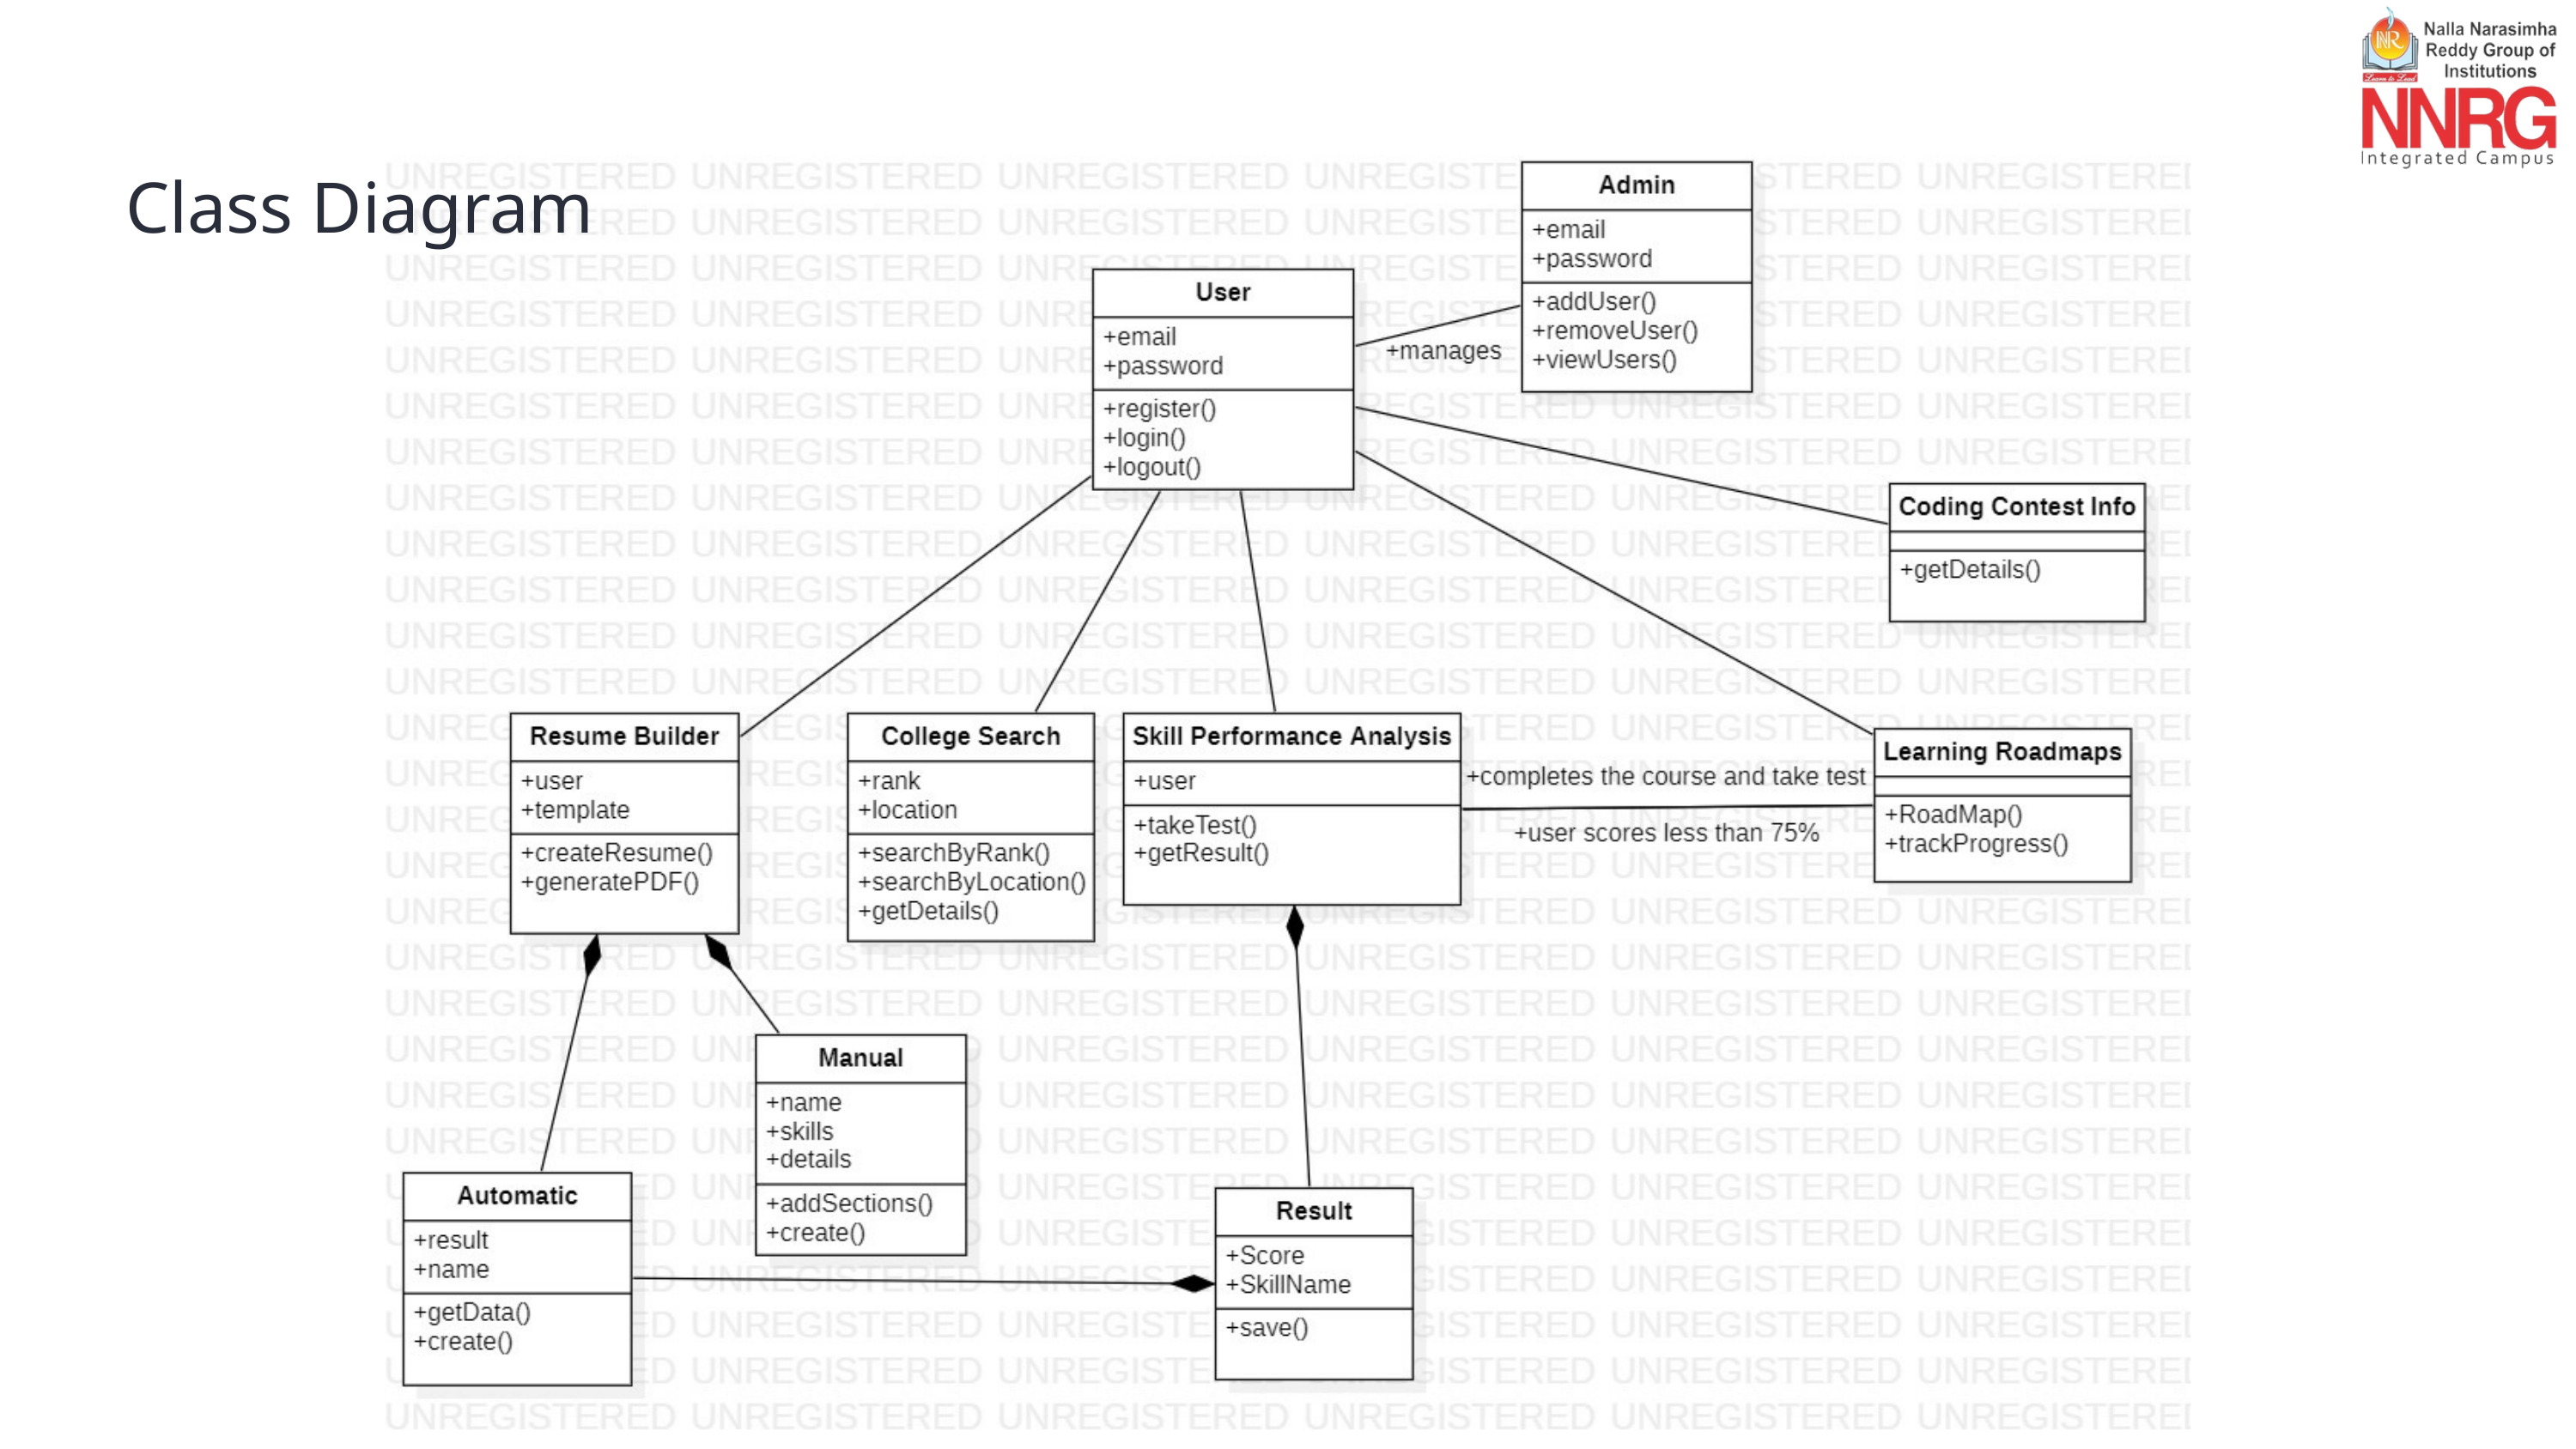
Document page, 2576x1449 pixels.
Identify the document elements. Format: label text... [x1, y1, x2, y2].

text_box [385, 143, 2191, 1449]
text_box Class Diagram [125, 155, 637, 247]
text_box [2361, 6, 2569, 170]
